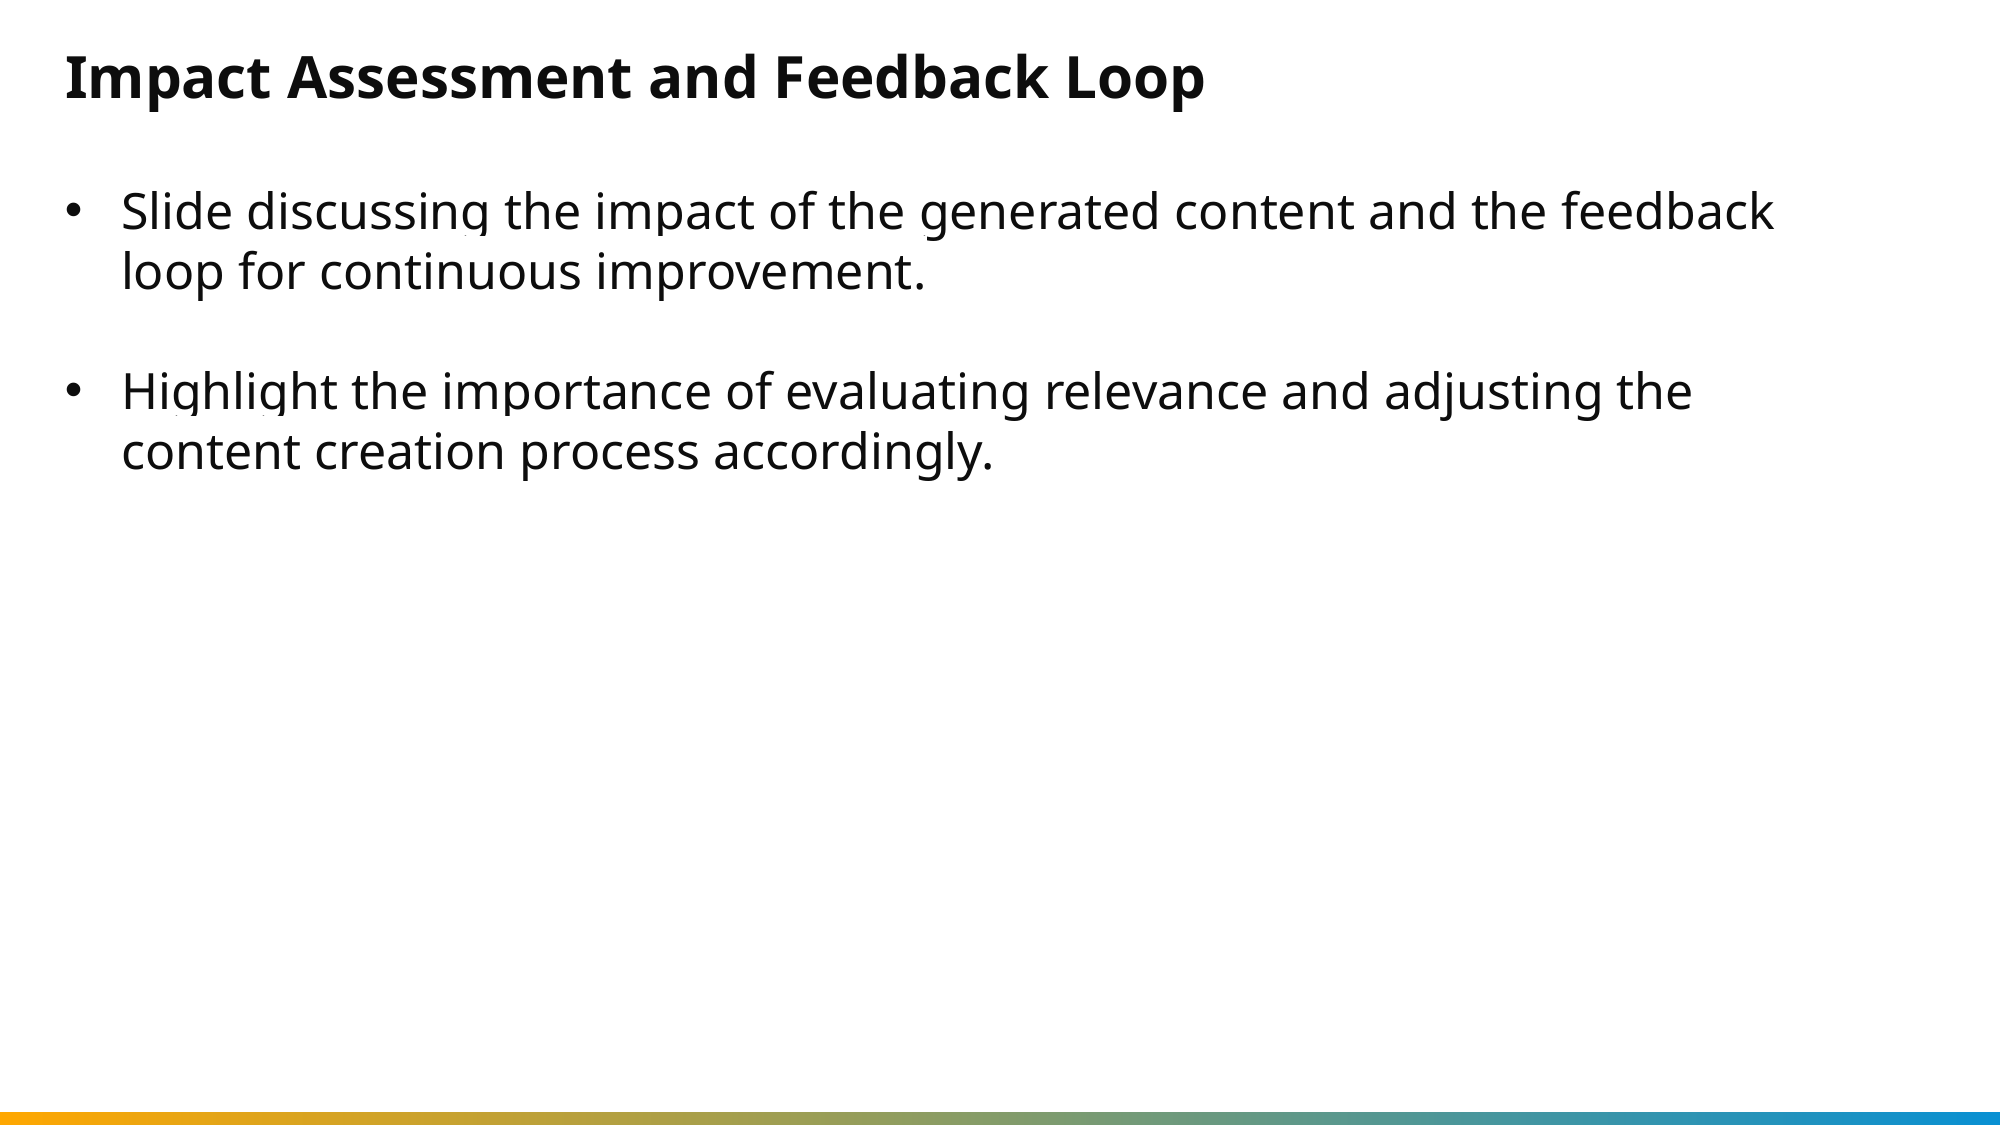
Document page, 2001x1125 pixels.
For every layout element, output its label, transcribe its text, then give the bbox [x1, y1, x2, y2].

list Impact Assessment and Feedback Loop [50, 32, 1686, 172]
text_box Slide discussing the impact of the generated content and the feedback loop for continuous improvement. Highlight the importance of evaluating relevance and adjusting the content creation process accordingly. [50, 172, 1900, 487]
